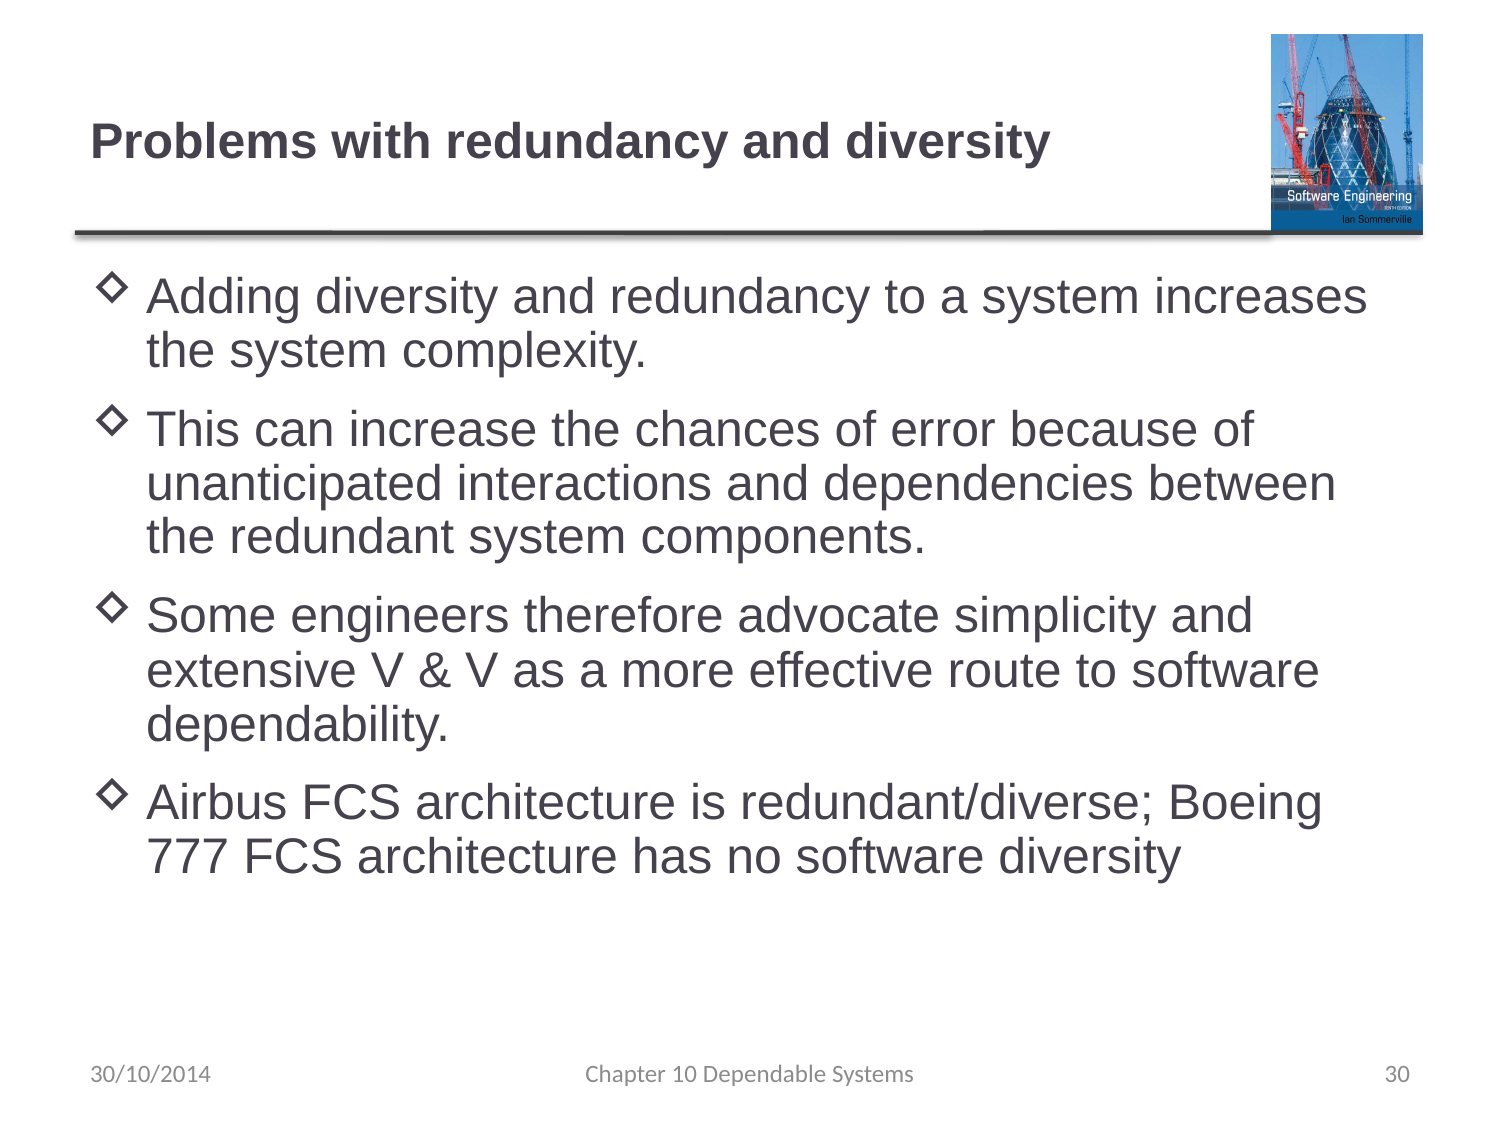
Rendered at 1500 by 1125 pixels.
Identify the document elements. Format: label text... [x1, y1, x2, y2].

title Problems with redundancy and diversity [74, 44, 1272, 233]
list Adding diversity and redundancy to a system increases the system complexity. This can increase the chances of error because of unanticipated interactions and dependencies between the redundant system components. Some engineers therefore advocate simplicity and extensive V & V as a more effective route to software dependability. Airbus FCS architecture is redundant/diverse; Boeing 777 FCS architecture has no software diversity [75, 262, 1425, 1005]
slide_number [75, 1042, 425, 1103]
picture [1271, 34, 1423, 230]
slide_number 30 [1074, 1042, 1425, 1103]
footer Chapter 10 Dependable Systems [512, 1042, 988, 1103]
